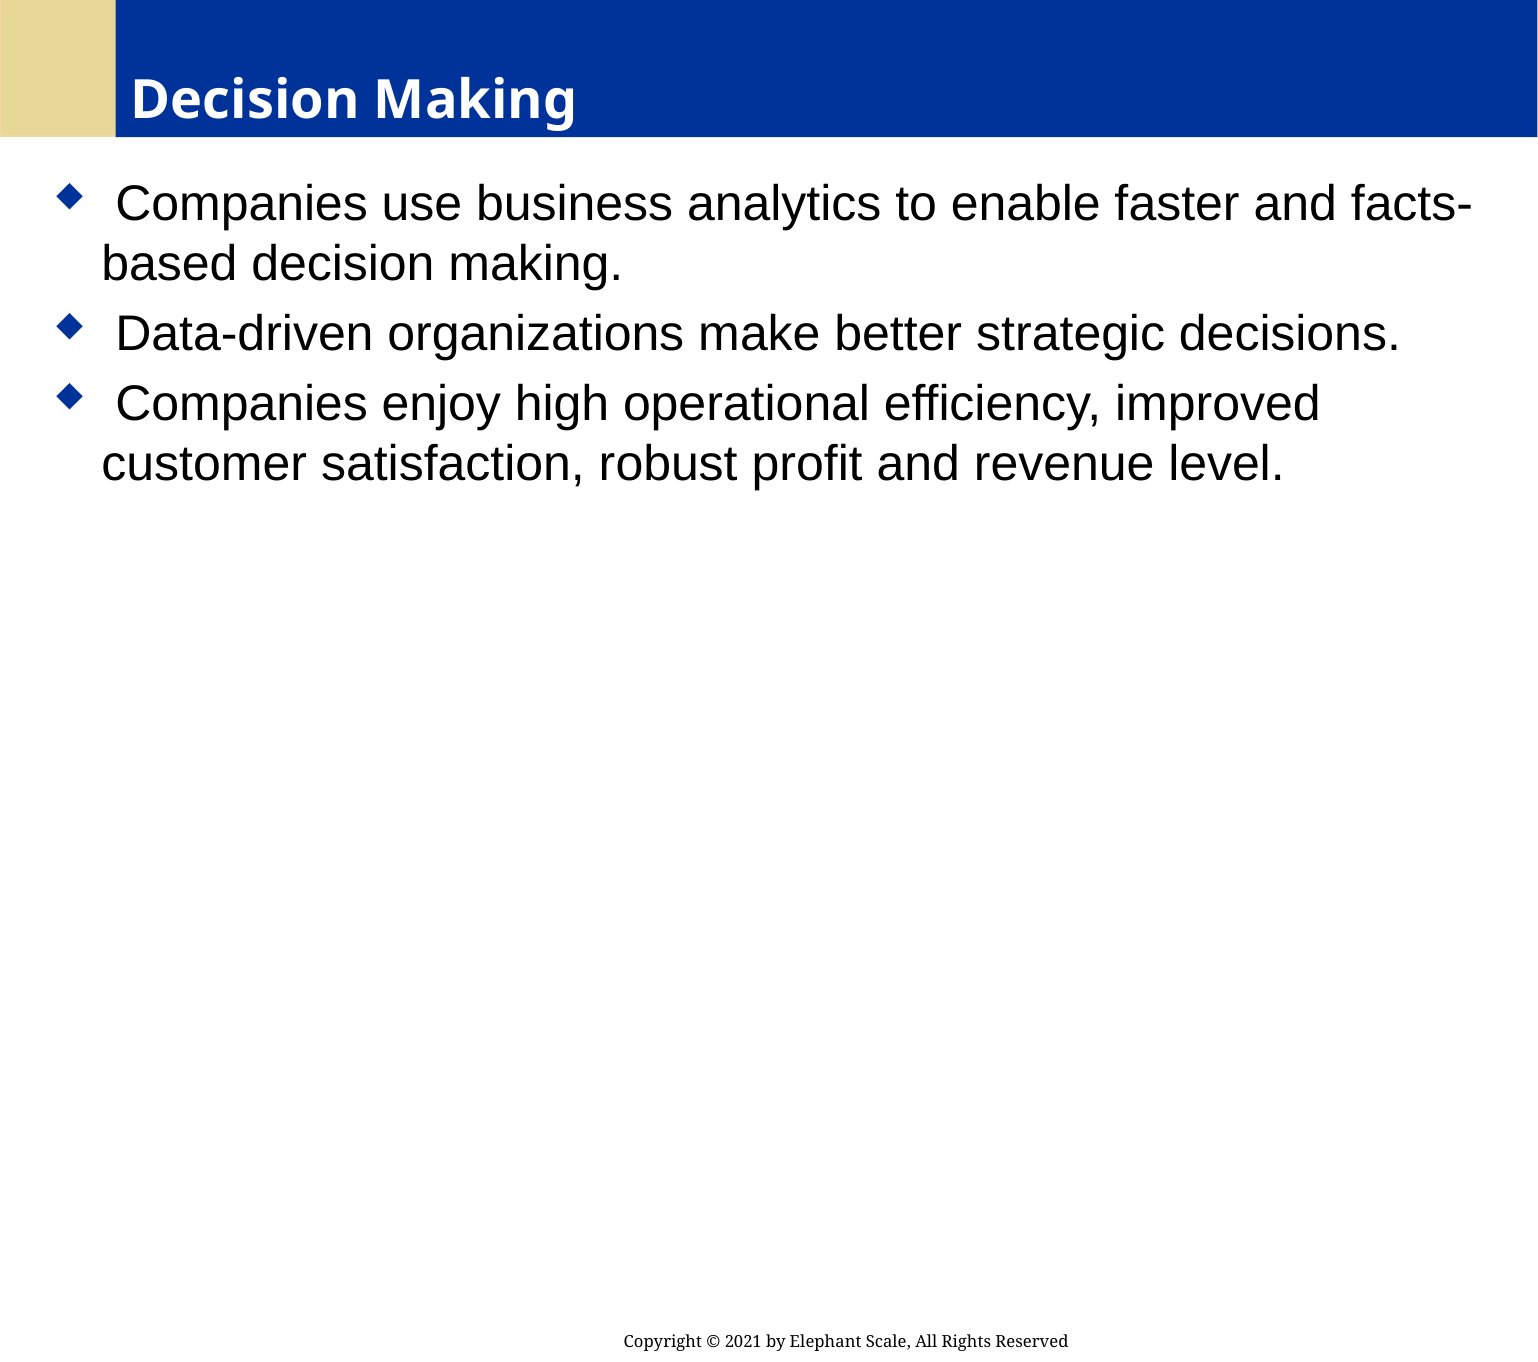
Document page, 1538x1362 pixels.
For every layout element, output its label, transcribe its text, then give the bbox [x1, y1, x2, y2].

text_box Copyright © 2021 by Elephant Scale, All Rights Reserved [608, 1322, 1085, 1358]
picture [0, 0, 115, 137]
list Companies use business analytics to enable faster and facts-based decision making. Data-driven organizations make better strategic decisions. Companies enjoy high operational efficiency, improved customer satisfaction, robust profit and revenue level. [38, 162, 1500, 1284]
title Decision Making [115, 0, 1538, 138]
